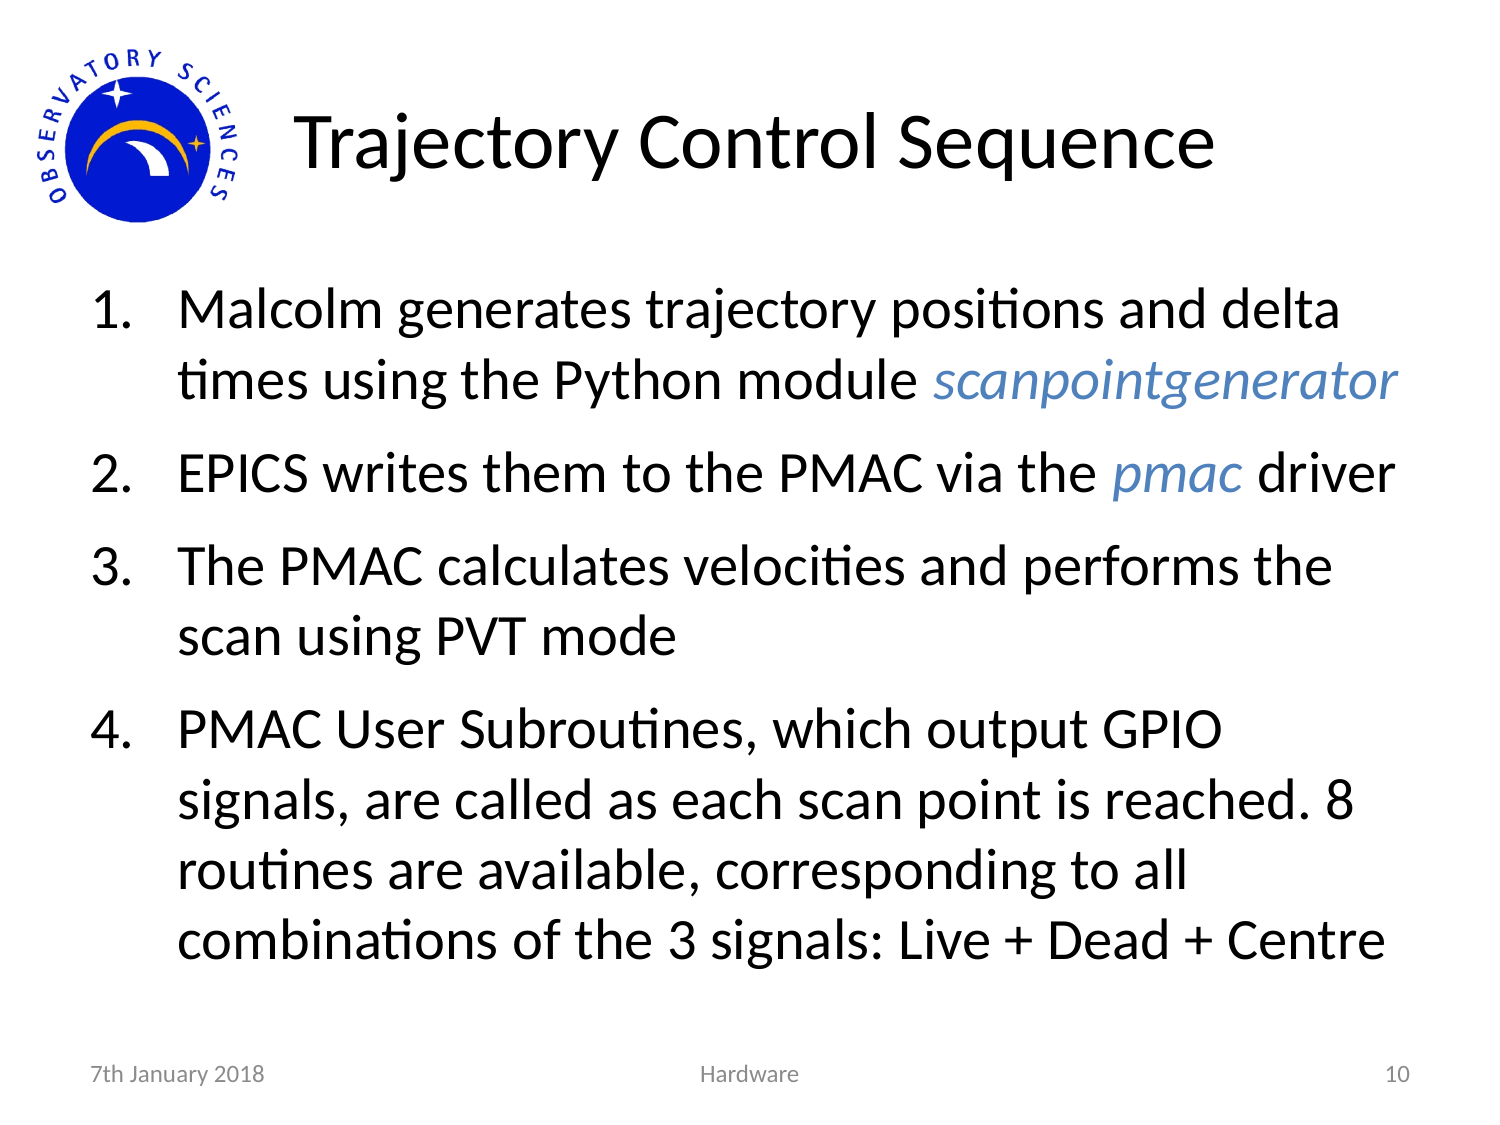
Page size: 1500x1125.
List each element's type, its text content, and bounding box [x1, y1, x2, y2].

list Malcolm generates trajectory positions and delta times using the Python module scanpointgenerator EPICS writes them to the PMAC via the pmac driver The PMAC calculates velocities and performs the scan using PVT mode PMAC User Subroutines, which output GPIO signals, are called as each scan point is reached. 8 routines are available, corresponding to all combinations of the 3 signals: Live + Dead + Centre [75, 262, 1425, 1005]
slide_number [75, 1042, 425, 1103]
footer Hardware [512, 1042, 988, 1103]
slide_number 10 [1074, 1042, 1425, 1103]
picture [37, 49, 238, 223]
title Trajectory Control Sequence [253, 42, 1258, 231]
